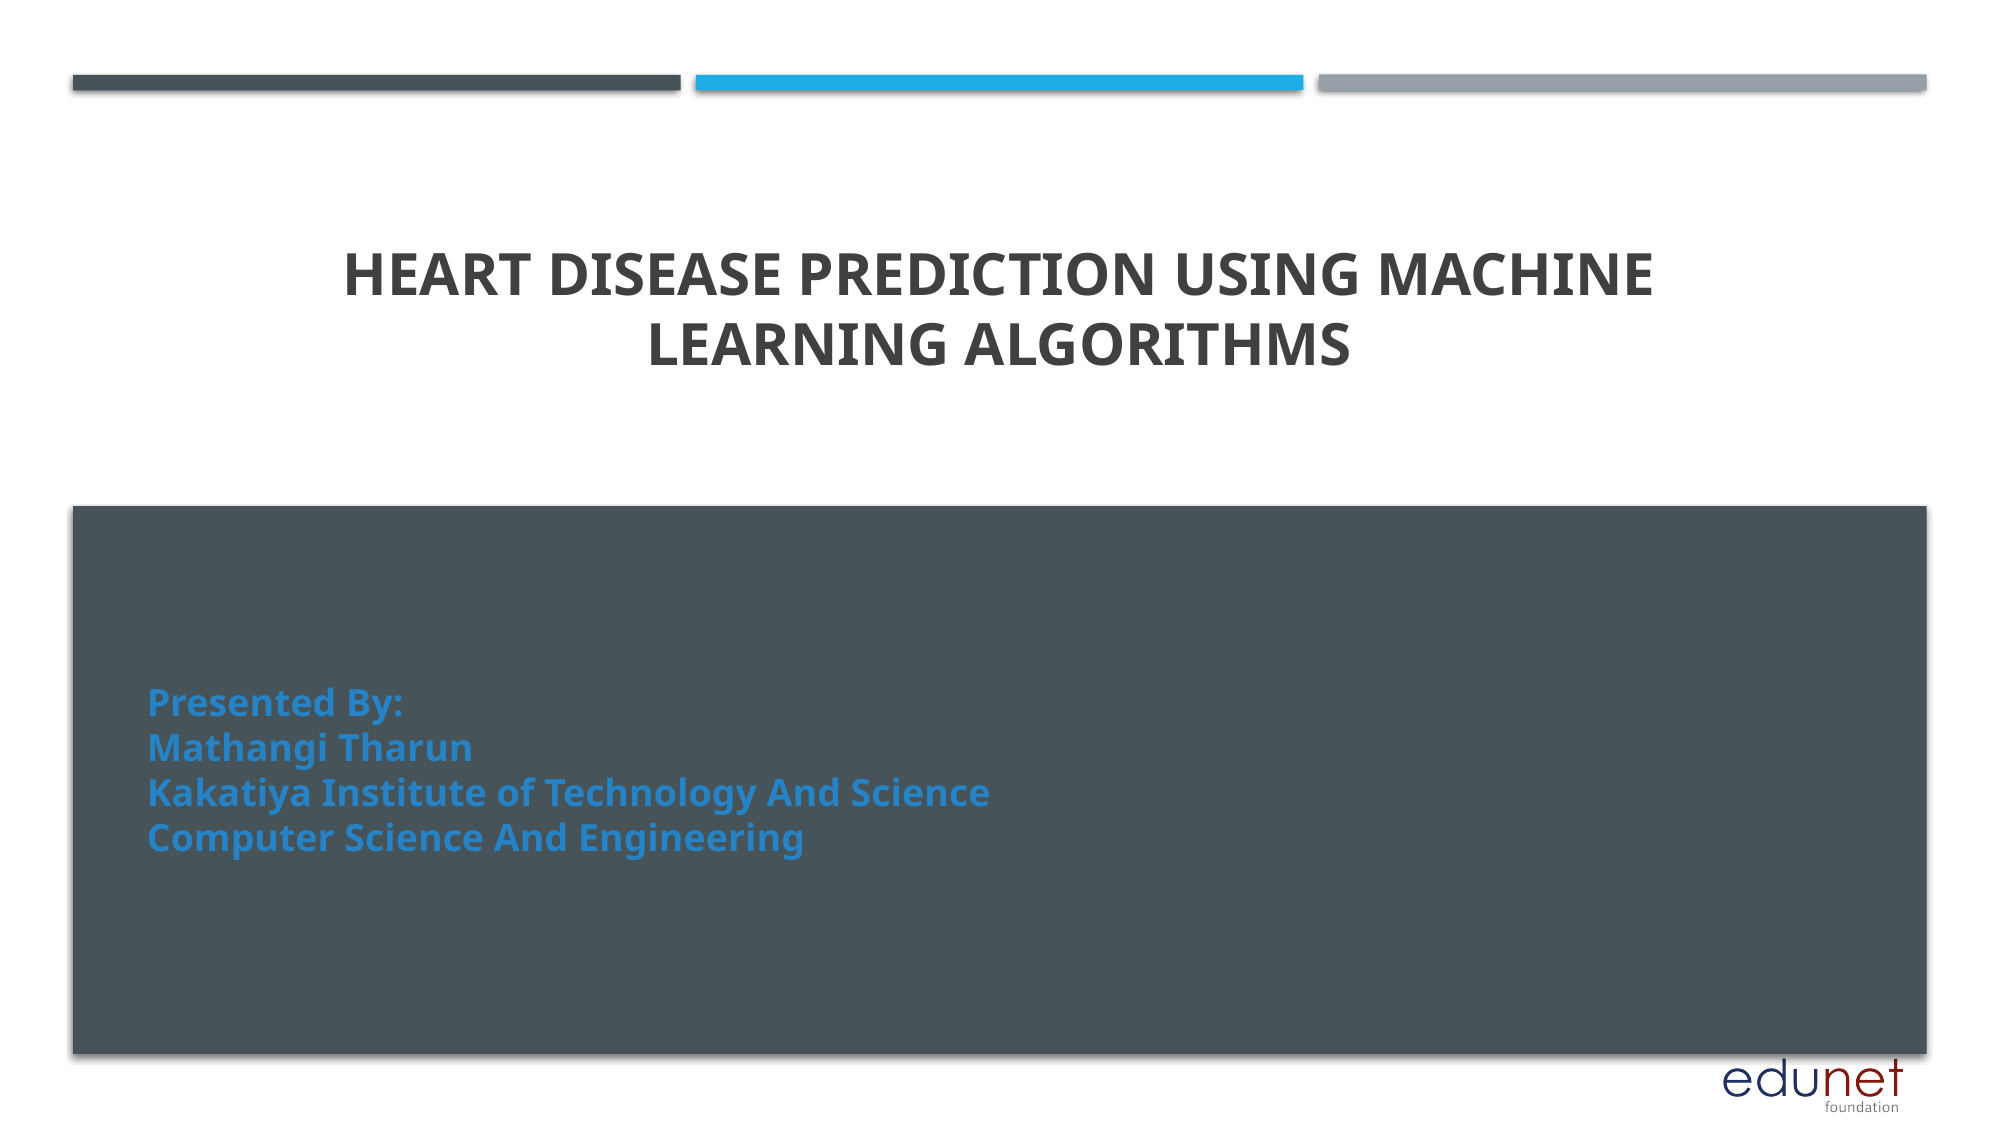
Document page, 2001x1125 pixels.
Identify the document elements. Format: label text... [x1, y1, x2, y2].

title Heart Disease Prediction Using Machine Learning Algorithms [200, 229, 1798, 433]
text_box Presented By: Mathangi Tharun Kakatiya Institute of Technology And Science Computer Science And Engineering [131, 671, 1866, 867]
picture [1719, 1056, 1905, 1116]
